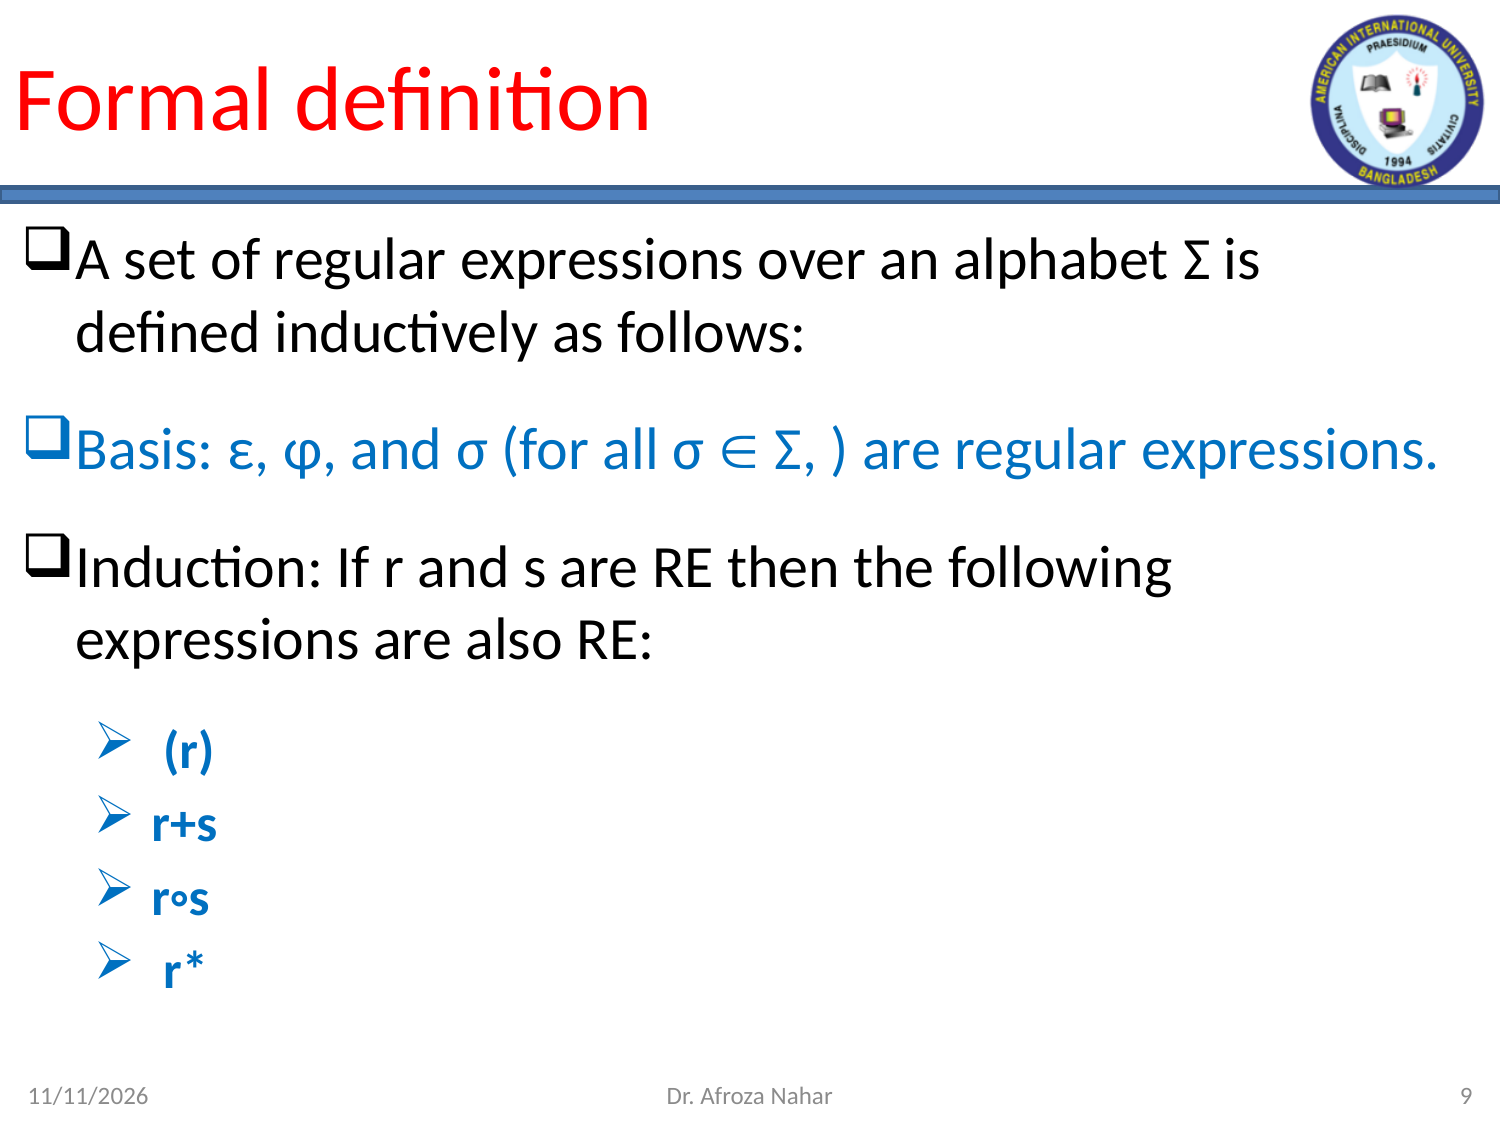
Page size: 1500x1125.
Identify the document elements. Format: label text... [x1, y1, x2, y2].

picture [1307, 11, 1488, 193]
slide_number 9 [1137, 1065, 1488, 1125]
list A set of regular expressions over an alphabet Σ is defined inductively as follows: Basis: ε, φ, and σ (for all σ  Σ, ) are regular expressions. Induction: If r and s are RE then the following expressions are also RE: (r) r+s r◦s r* [6, 212, 1475, 1013]
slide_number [12, 1065, 363, 1125]
footer Dr. Afroza Nahar [512, 1065, 988, 1125]
title Formal definition [0, 0, 1350, 188]
